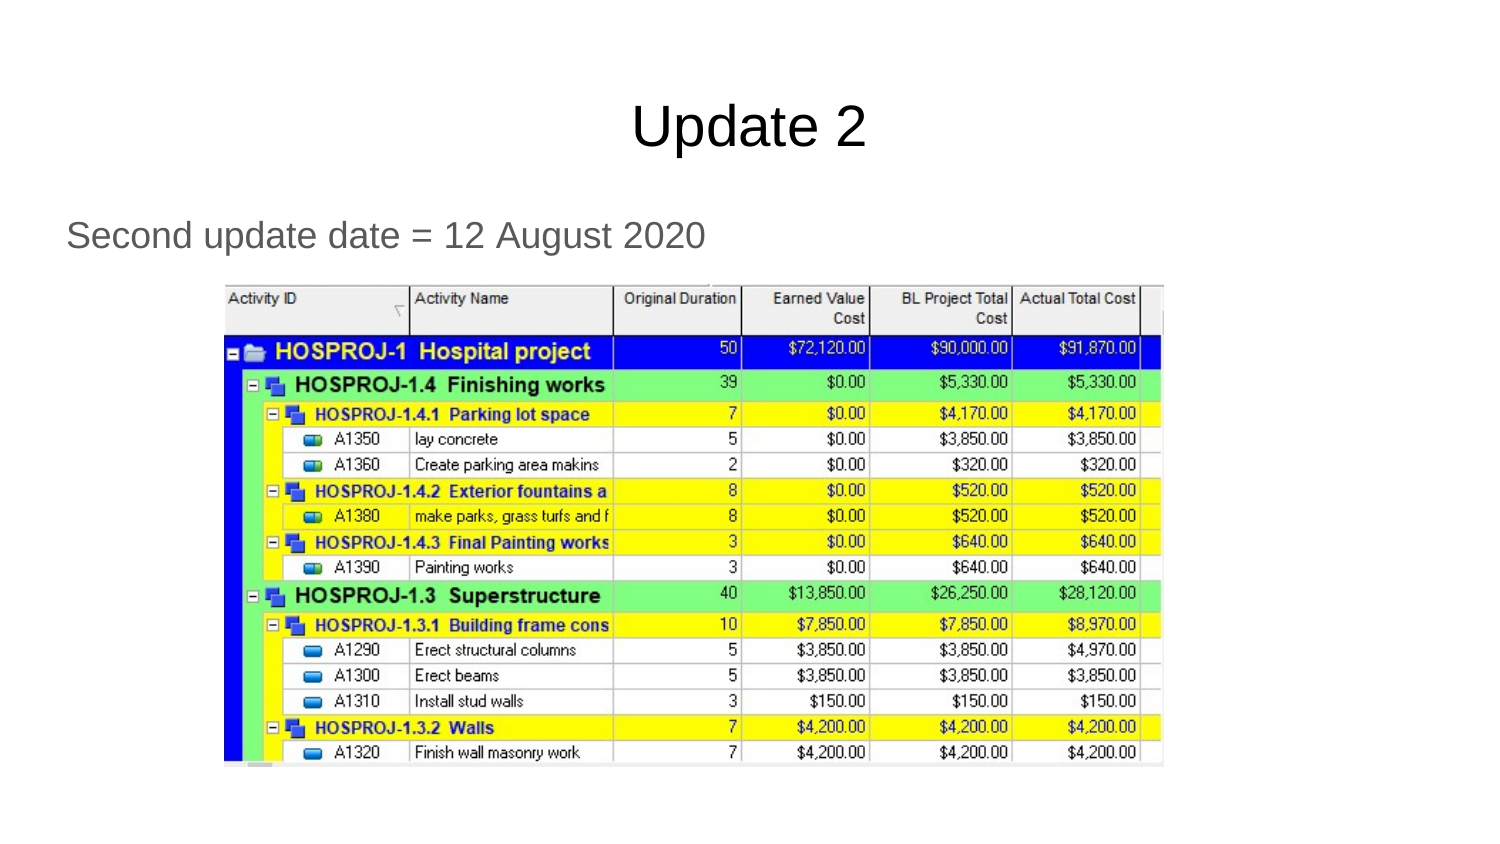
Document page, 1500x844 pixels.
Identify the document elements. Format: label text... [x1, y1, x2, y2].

list Second update date = 12 August 2020 [51, 189, 1449, 750]
picture [224, 283, 1164, 768]
title Update 2 [51, 72, 1449, 167]
